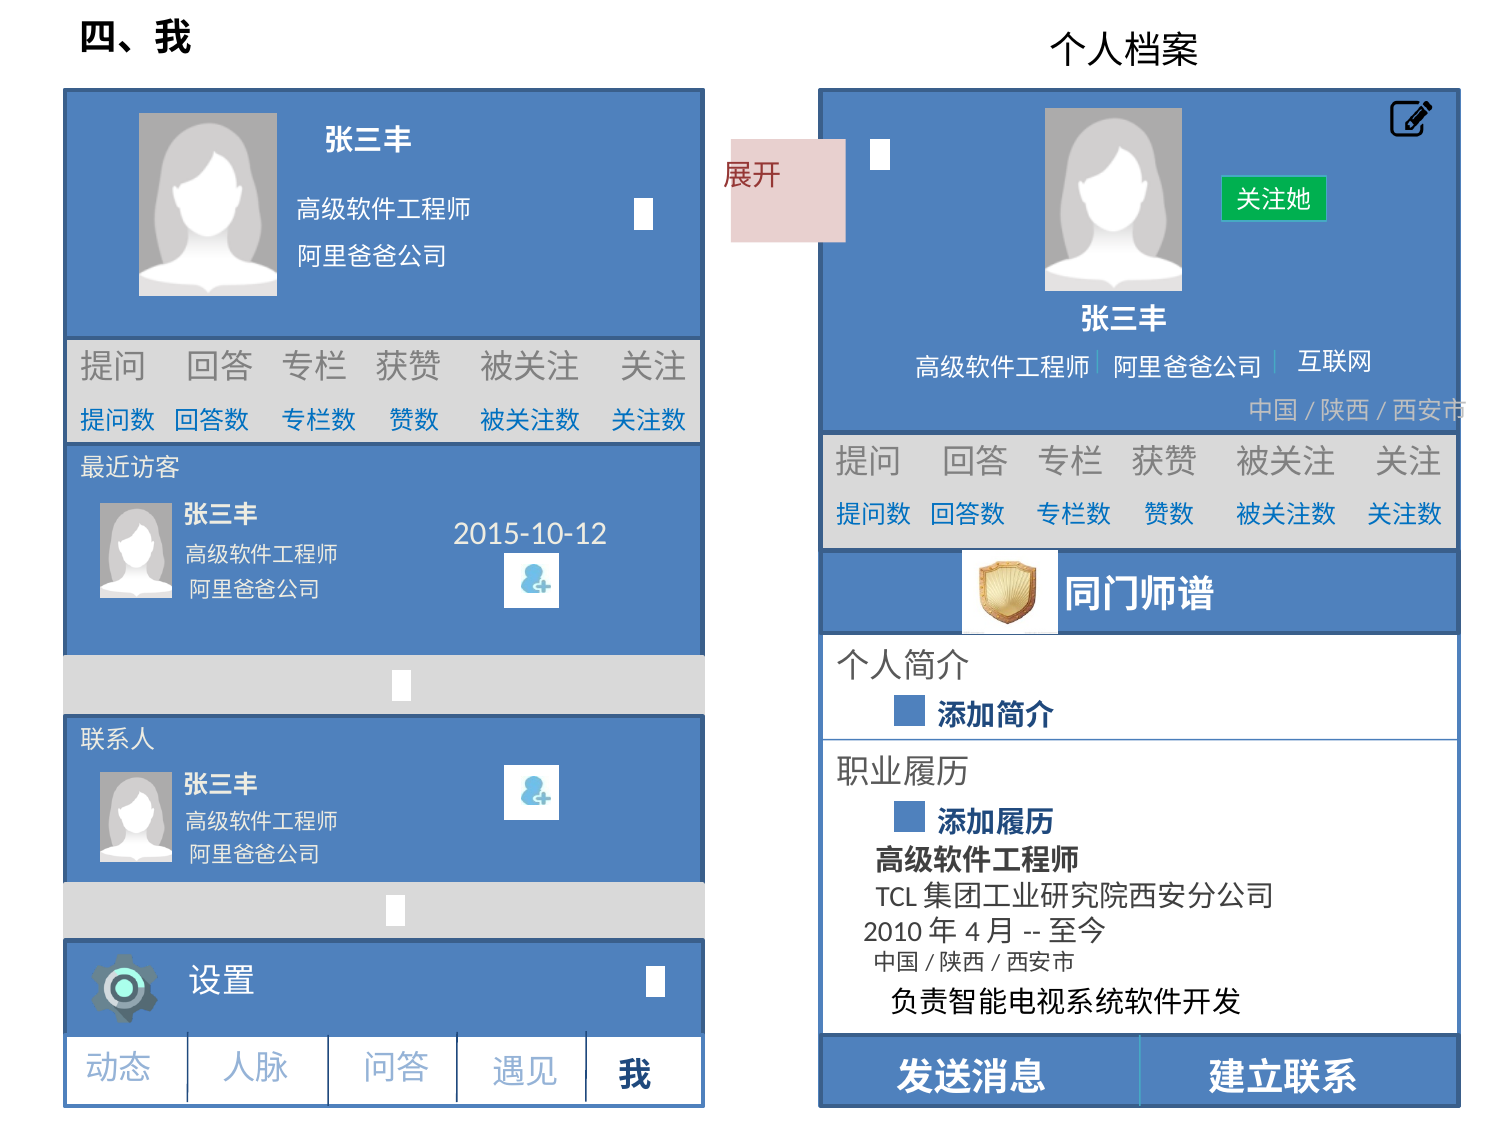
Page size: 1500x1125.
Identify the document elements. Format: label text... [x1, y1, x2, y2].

text_box 添加简介 [922, 689, 1080, 739]
text_box 阿里爸爸公司 [174, 833, 336, 875]
text_box TCL集团工业研究院西安分公司 [860, 869, 1301, 920]
text_box 阿里爸爸公司 [282, 233, 463, 279]
text_box 获赞 [1116, 432, 1213, 488]
picture [139, 113, 277, 296]
text_box [820, 1035, 1139, 1106]
text_box 四、我 [64, 5, 762, 66]
text_box 被关注数 [1221, 491, 1352, 537]
picture [1045, 108, 1183, 291]
text_box 建立联系 [1194, 1045, 1387, 1106]
text_box 最近访客 [65, 444, 196, 490]
text_box 设置 [174, 952, 271, 1008]
text_box 互联网 [1282, 338, 1388, 383]
text_box 人脉 [207, 1038, 304, 1094]
picture [521, 563, 552, 593]
picture [962, 550, 1058, 634]
text_box 2015-10-12 [438, 503, 662, 559]
text_box 遇见 [477, 1042, 574, 1098]
text_box 获赞 [361, 338, 458, 393]
text_box 关注 [1361, 432, 1458, 488]
text_box 高级软件工程师 [282, 186, 502, 231]
text_box [64, 338, 703, 444]
text_box 职业履历 [821, 743, 985, 798]
text_box 高级软件工程师 [177, 532, 356, 574]
text_box 动态 [70, 1038, 168, 1094]
text_box [631, 196, 656, 232]
text_box 关注 [605, 338, 702, 393]
text_box 添加履历 [922, 795, 1080, 846]
text_box [64, 884, 703, 940]
text_box 提问 [65, 338, 162, 393]
text_box 赞数 [374, 397, 455, 442]
text_box [820, 432, 1459, 550]
text_box 关注数 [1352, 491, 1458, 537]
text_box 负责智能电视系统软件开发 [875, 975, 1257, 1026]
text_box 回答数 [927, 491, 1021, 537]
text_box [820, 89, 1459, 432]
text_box 我 [603, 1046, 670, 1101]
text_box [329, 1035, 703, 1106]
text_box 展开 [708, 149, 797, 199]
text_box 张三丰 [168, 491, 280, 532]
text_box 被关注数 [465, 397, 596, 442]
text_box [64, 444, 703, 656]
text_box [644, 964, 668, 1000]
text_box 同门师谱 [1058, 550, 1459, 634]
text_box 提问数 [65, 397, 171, 442]
picture [1386, 93, 1436, 147]
text_box 张三丰 [1065, 292, 1191, 343]
text_box 专栏数 [1022, 491, 1127, 537]
text_box [501, 550, 561, 610]
text_box 回答数 [171, 397, 265, 442]
text_box 阿里爸爸公司 [1098, 343, 1279, 389]
text_box 关注她 [1221, 176, 1327, 221]
text_box 中国/陕西/西安市 [1234, 387, 1500, 432]
text_box [891, 798, 922, 835]
text_box 被关注 [465, 338, 595, 393]
text_box [383, 893, 408, 929]
text_box 发送消息 [881, 1045, 1075, 1106]
text_box 赞数 [1129, 491, 1210, 537]
text_box 专栏 [266, 338, 361, 393]
text_box 关注数 [597, 397, 702, 442]
text_box 回答 [172, 338, 266, 393]
text_box 同门师谱 [820, 550, 962, 634]
picture [521, 776, 552, 806]
text_box [820, 634, 958, 739]
text_box [64, 716, 703, 884]
text_box 个人简介 [821, 636, 985, 692]
picture [100, 771, 172, 863]
text_box 张三丰 [168, 760, 280, 800]
text_box [985, 634, 1459, 739]
text_box 被关注 [1221, 432, 1351, 488]
text_box [1140, 1035, 1459, 1106]
text_box 专栏 [1022, 432, 1116, 488]
picture [88, 952, 160, 1024]
picture [100, 503, 172, 599]
text_box [64, 90, 703, 338]
text_box [65, 940, 703, 1035]
text_box 中国/陕西/西安市 [859, 940, 1088, 983]
text_box [891, 692, 922, 728]
text_box [501, 763, 561, 823]
text_box 提问 [821, 432, 918, 488]
text_box 高级软件工程师 [177, 800, 356, 842]
text_box 联系人 [65, 715, 171, 761]
text_box [820, 740, 1459, 1035]
text_box 张三丰 [310, 113, 435, 164]
text_box [65, 1035, 328, 1106]
text_box 阿里爸爸公司 [174, 568, 336, 610]
text_box 高级软件工程师 [900, 343, 1098, 389]
text_box 2010年4月--至今 [848, 905, 1144, 955]
text_box 回答 [927, 432, 1022, 488]
text_box 高级软件工程师 [860, 834, 1113, 869]
text_box [868, 137, 892, 173]
text_box [64, 656, 703, 716]
text_box [389, 667, 414, 704]
text_box 提问数 [821, 491, 927, 537]
text_box [730, 139, 846, 243]
text_box 个人档案 [1034, 19, 1215, 79]
text_box 问答 [348, 1038, 445, 1094]
text_box 专栏数 [266, 397, 372, 442]
